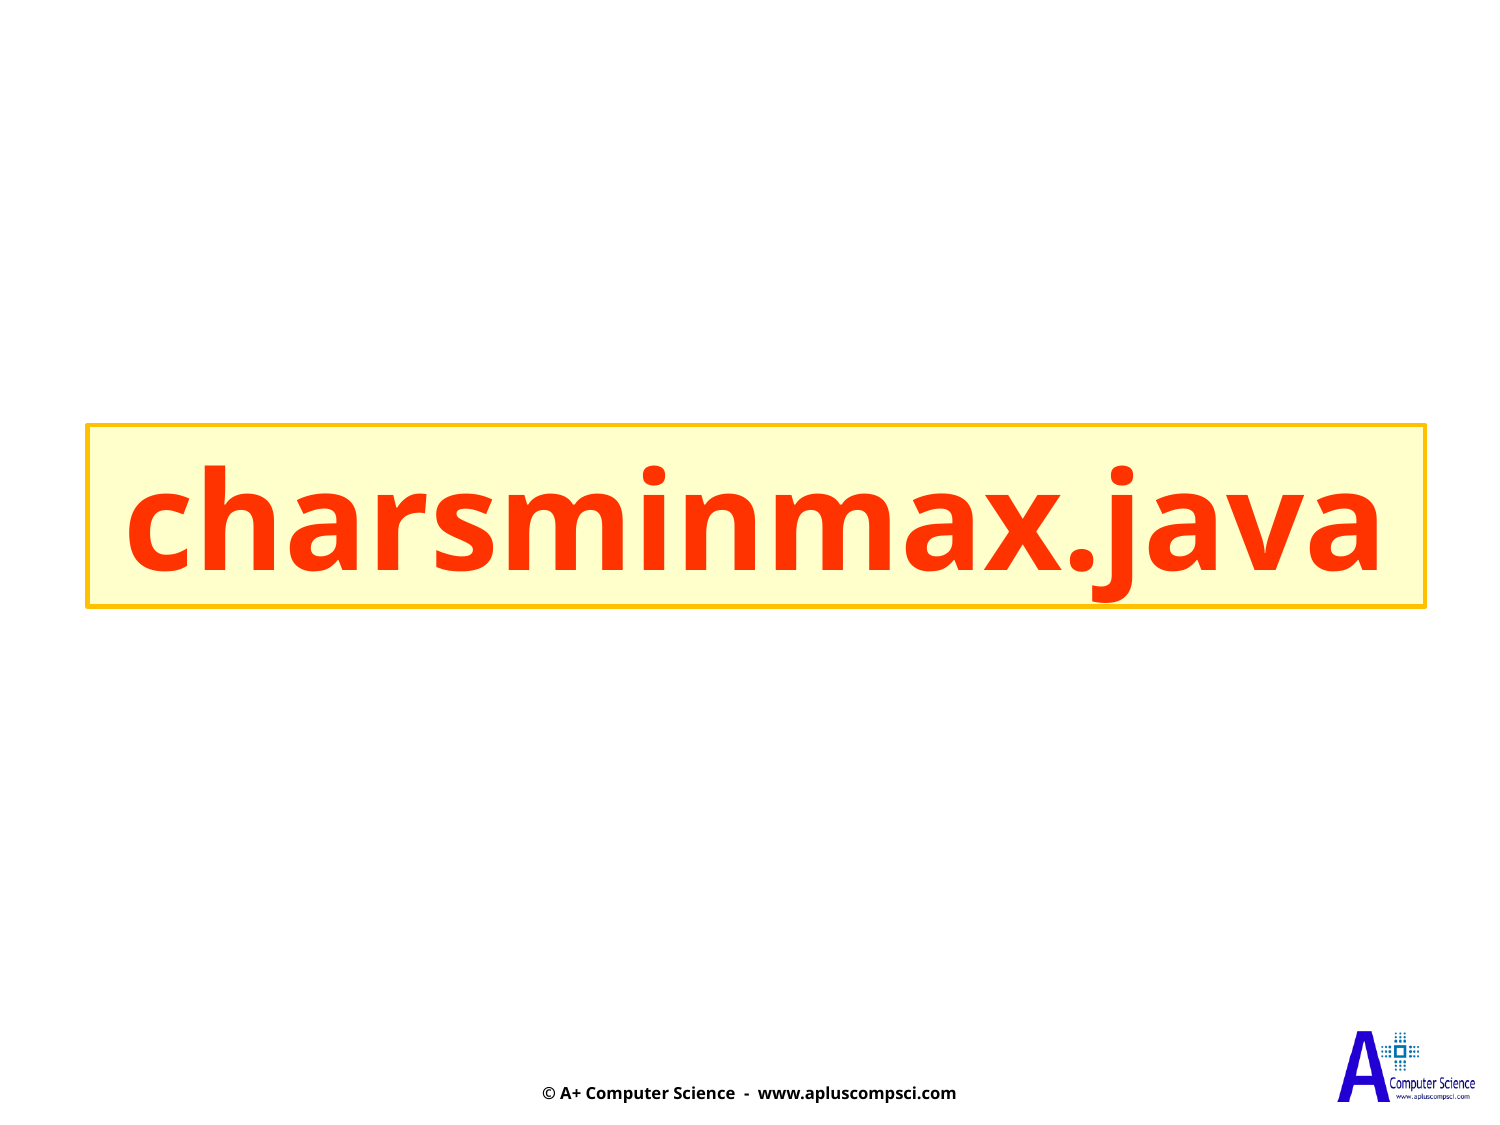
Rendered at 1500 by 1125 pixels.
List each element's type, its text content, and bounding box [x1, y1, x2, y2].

text_box charsminmax.java [87, 424, 1425, 607]
picture [1337, 1031, 1475, 1102]
footer © A+ Computer Science - www.apluscompsci.com [512, 1025, 988, 1100]
